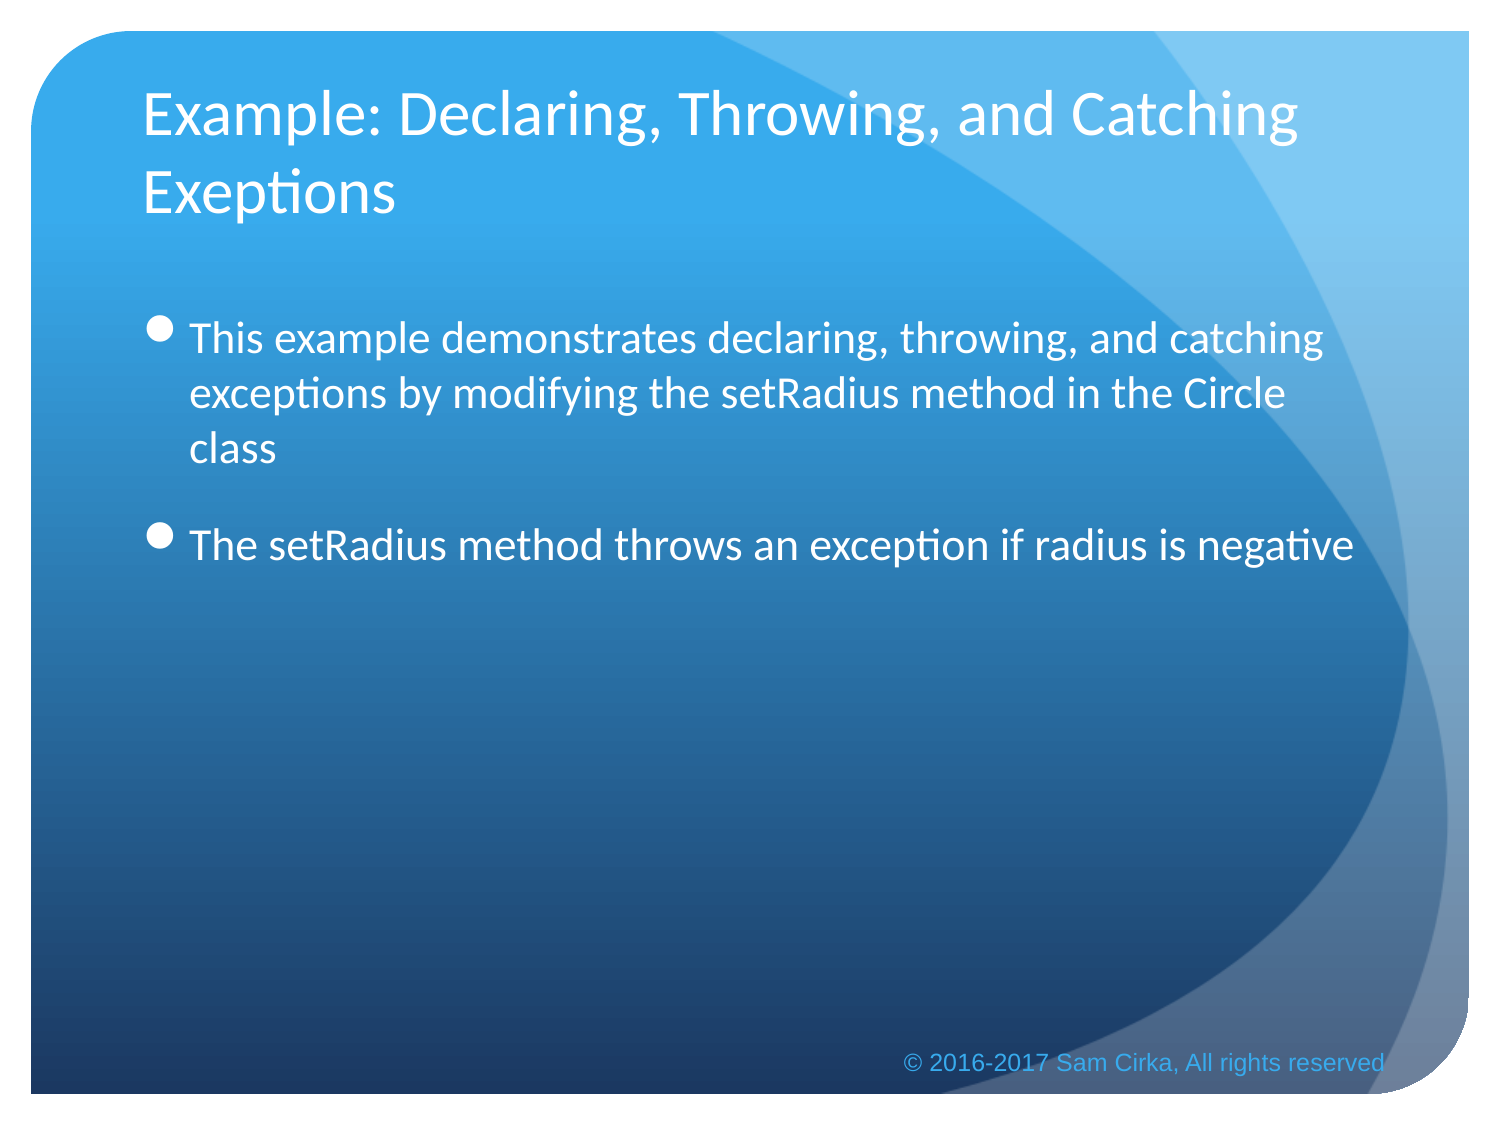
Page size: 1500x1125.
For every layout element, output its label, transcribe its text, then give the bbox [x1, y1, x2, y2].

picture [24, 30, 1473, 1094]
list This example demonstrates declaring, throwing, and catching exceptions by modifying the setRadius method in the Circle class The setRadius method throws an exception if radius is negative [127, 299, 1372, 991]
title Example: Declaring, Throwing, and Catching Exeptions [127, 62, 1372, 234]
footer © 2016-2017 Sam Cirka, All rights reserved [542, 1031, 1402, 1092]
